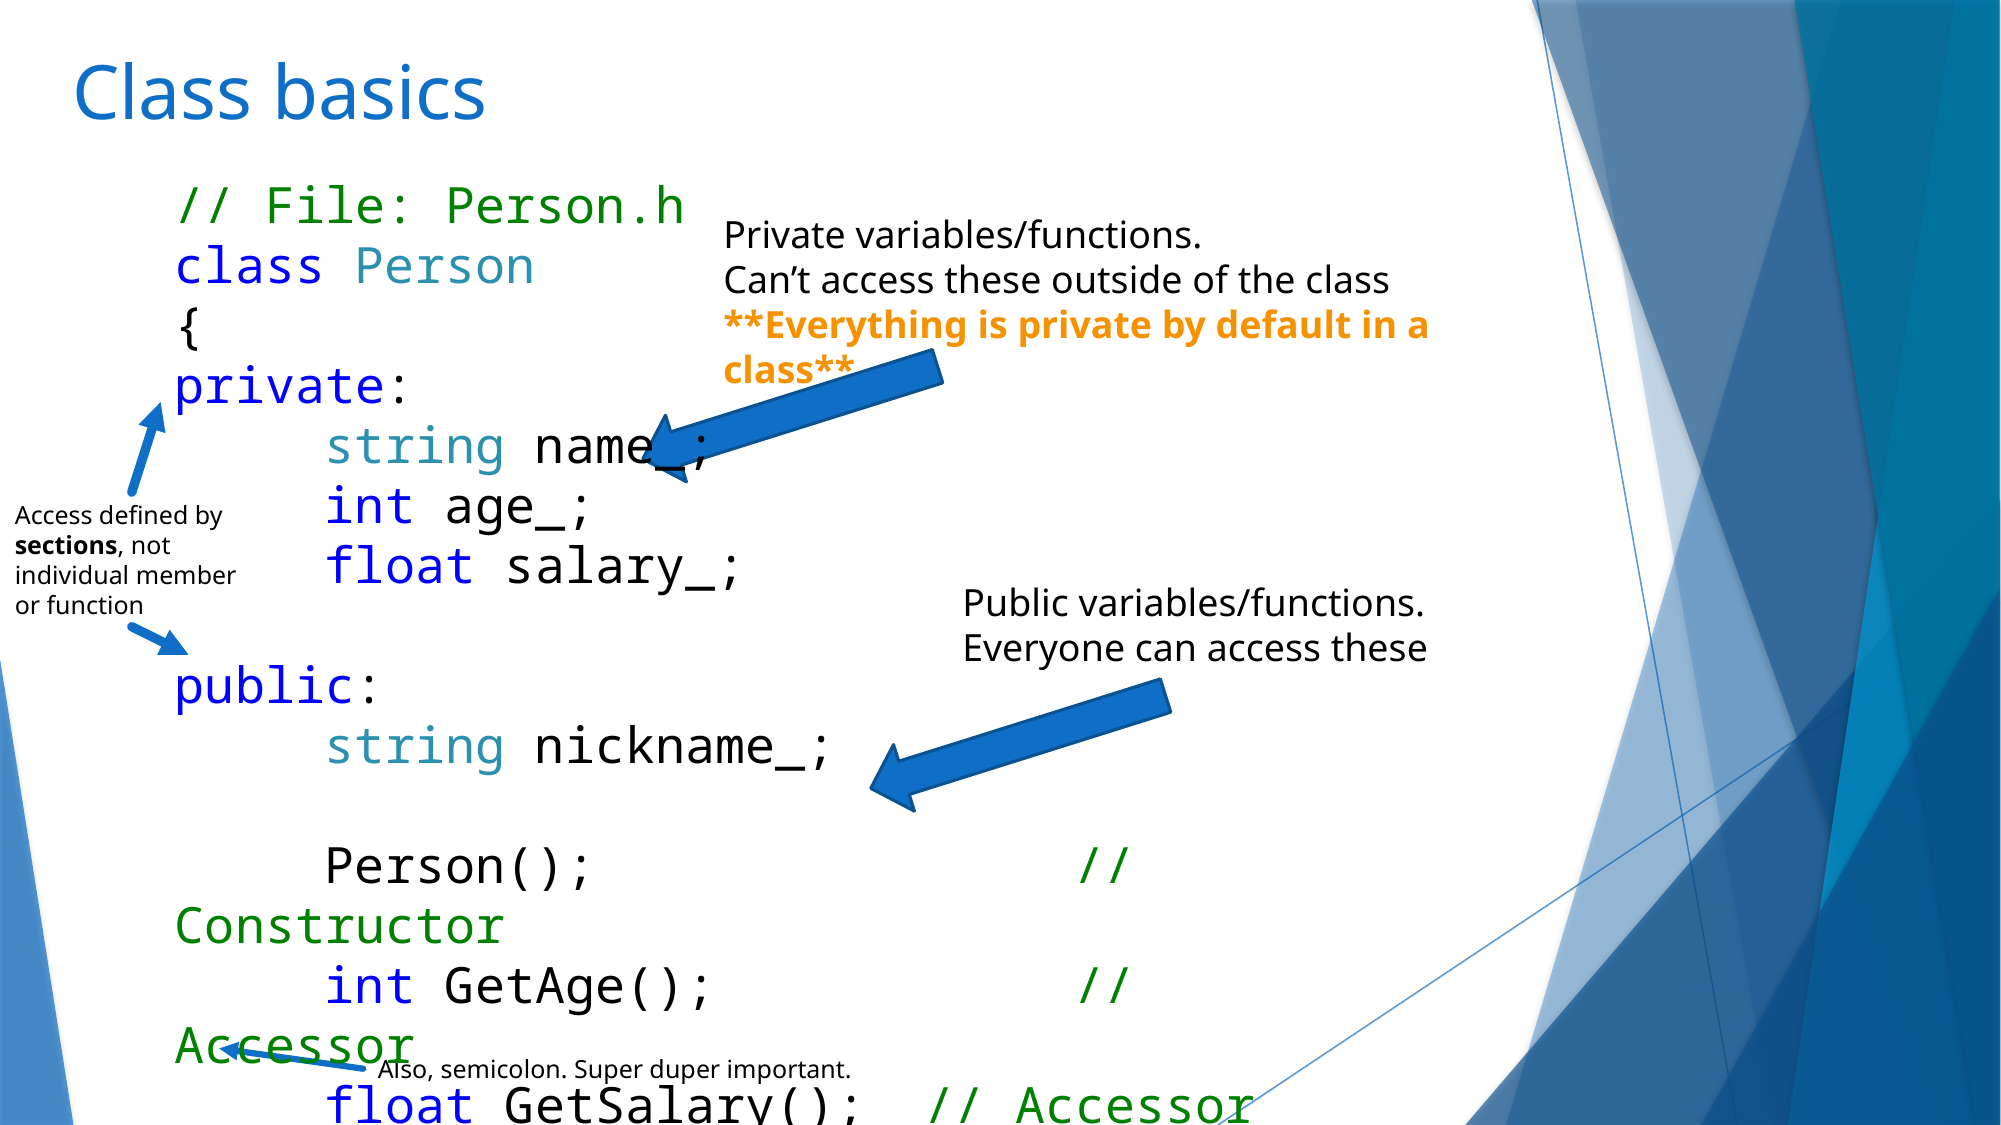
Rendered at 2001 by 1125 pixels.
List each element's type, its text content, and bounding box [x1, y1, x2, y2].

title Class basics [56, 36, 1468, 254]
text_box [218, 1045, 956, 1093]
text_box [0, 401, 265, 656]
text_box // File: Person.h class Person { private: string name_; int age_; float salary_; public: string nickname_; Person(); // Constructor int GetAge(); // Accessor float GetSalary(); // Accessor }; [160, 166, 1344, 1125]
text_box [635, 203, 1534, 448]
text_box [863, 571, 1649, 778]
